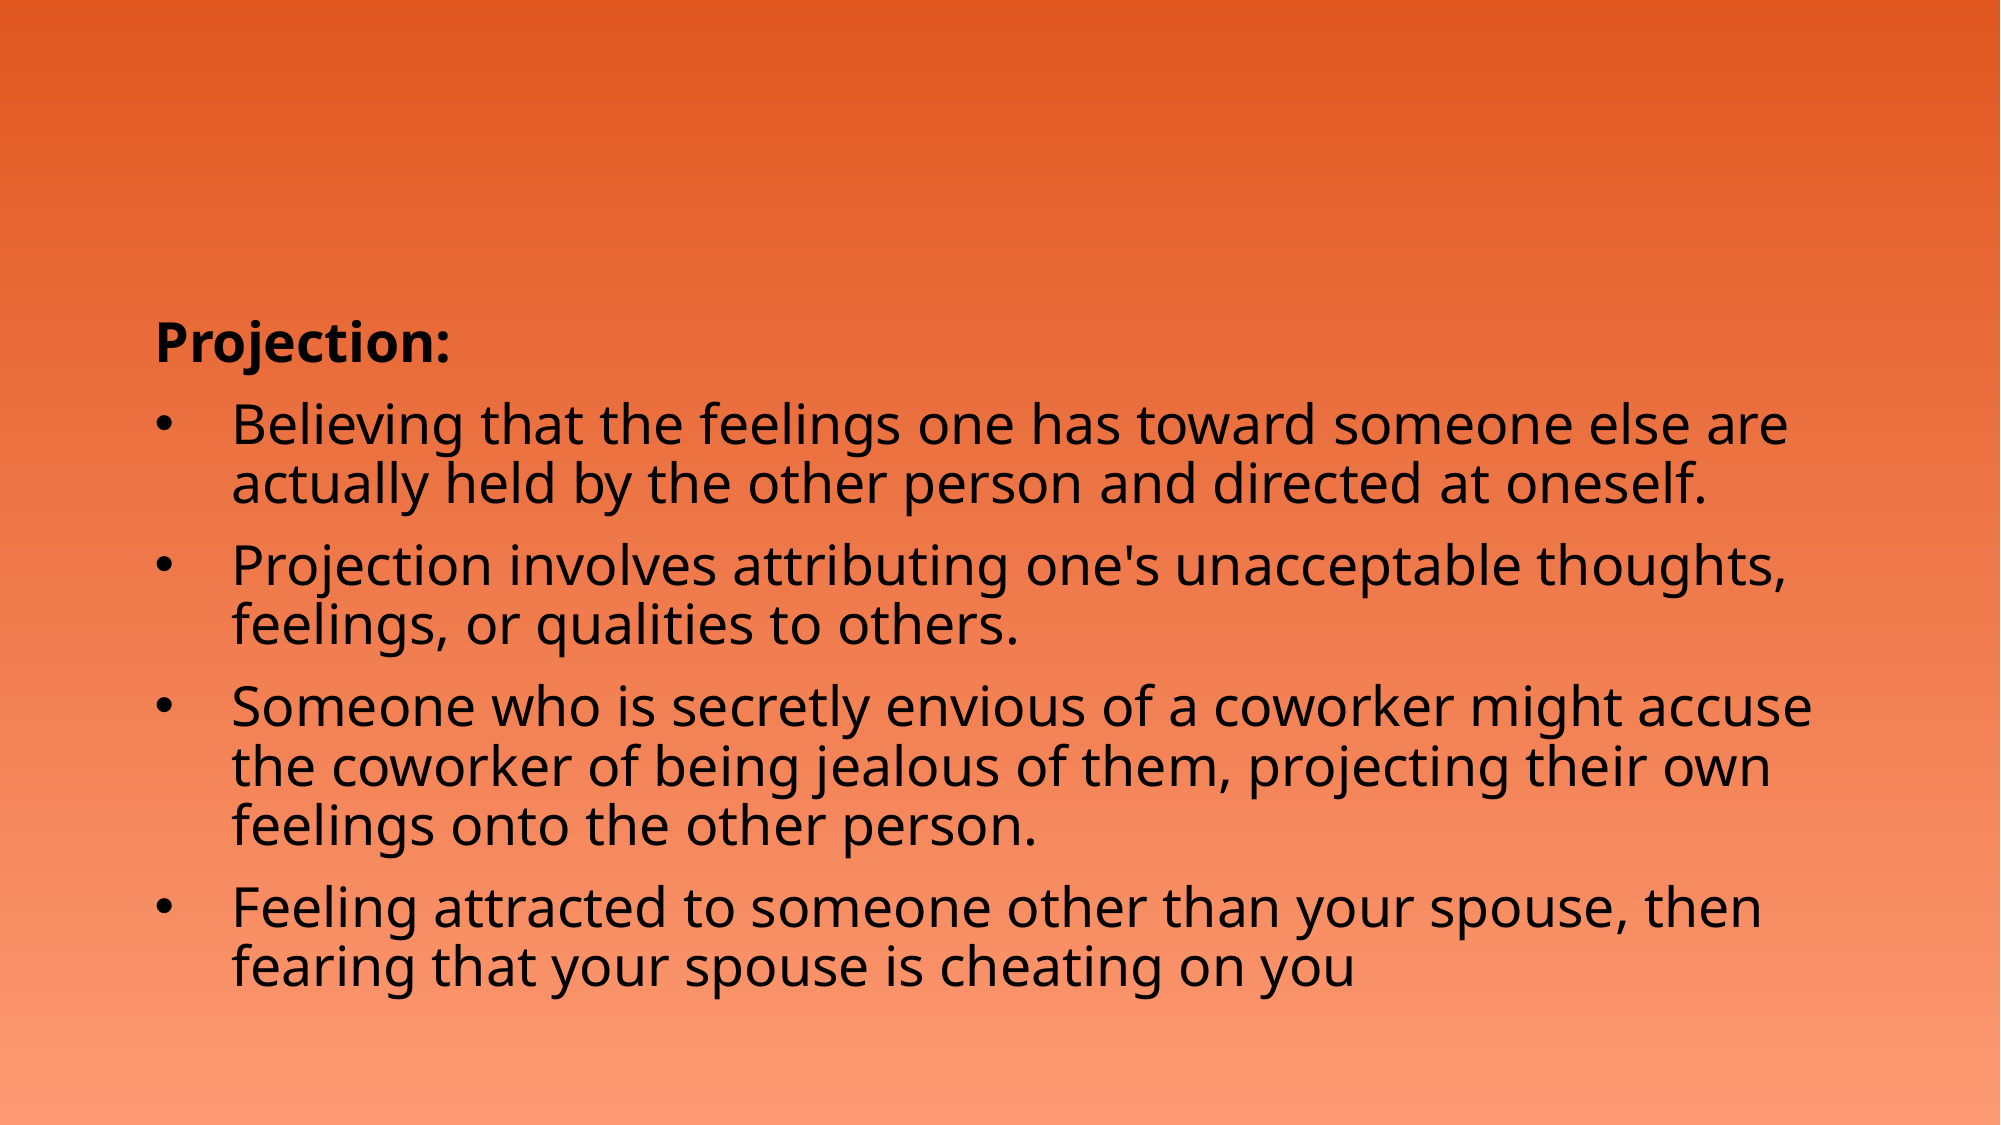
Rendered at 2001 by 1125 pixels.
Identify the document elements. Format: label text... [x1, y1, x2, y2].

list Projection: Believing that the feelings one has toward someone else are actually held by the other person and directed at oneself. Projection involves attributing one's unacceptable thoughts, feelings, or qualities to others. Someone who is secretly envious of a coworker might accuse the coworker of being jealous of them, projecting their own feelings onto the other person. Feeling attracted to someone other than your spouse, then fearing that your spouse is cheating on you [137, 299, 1863, 1014]
